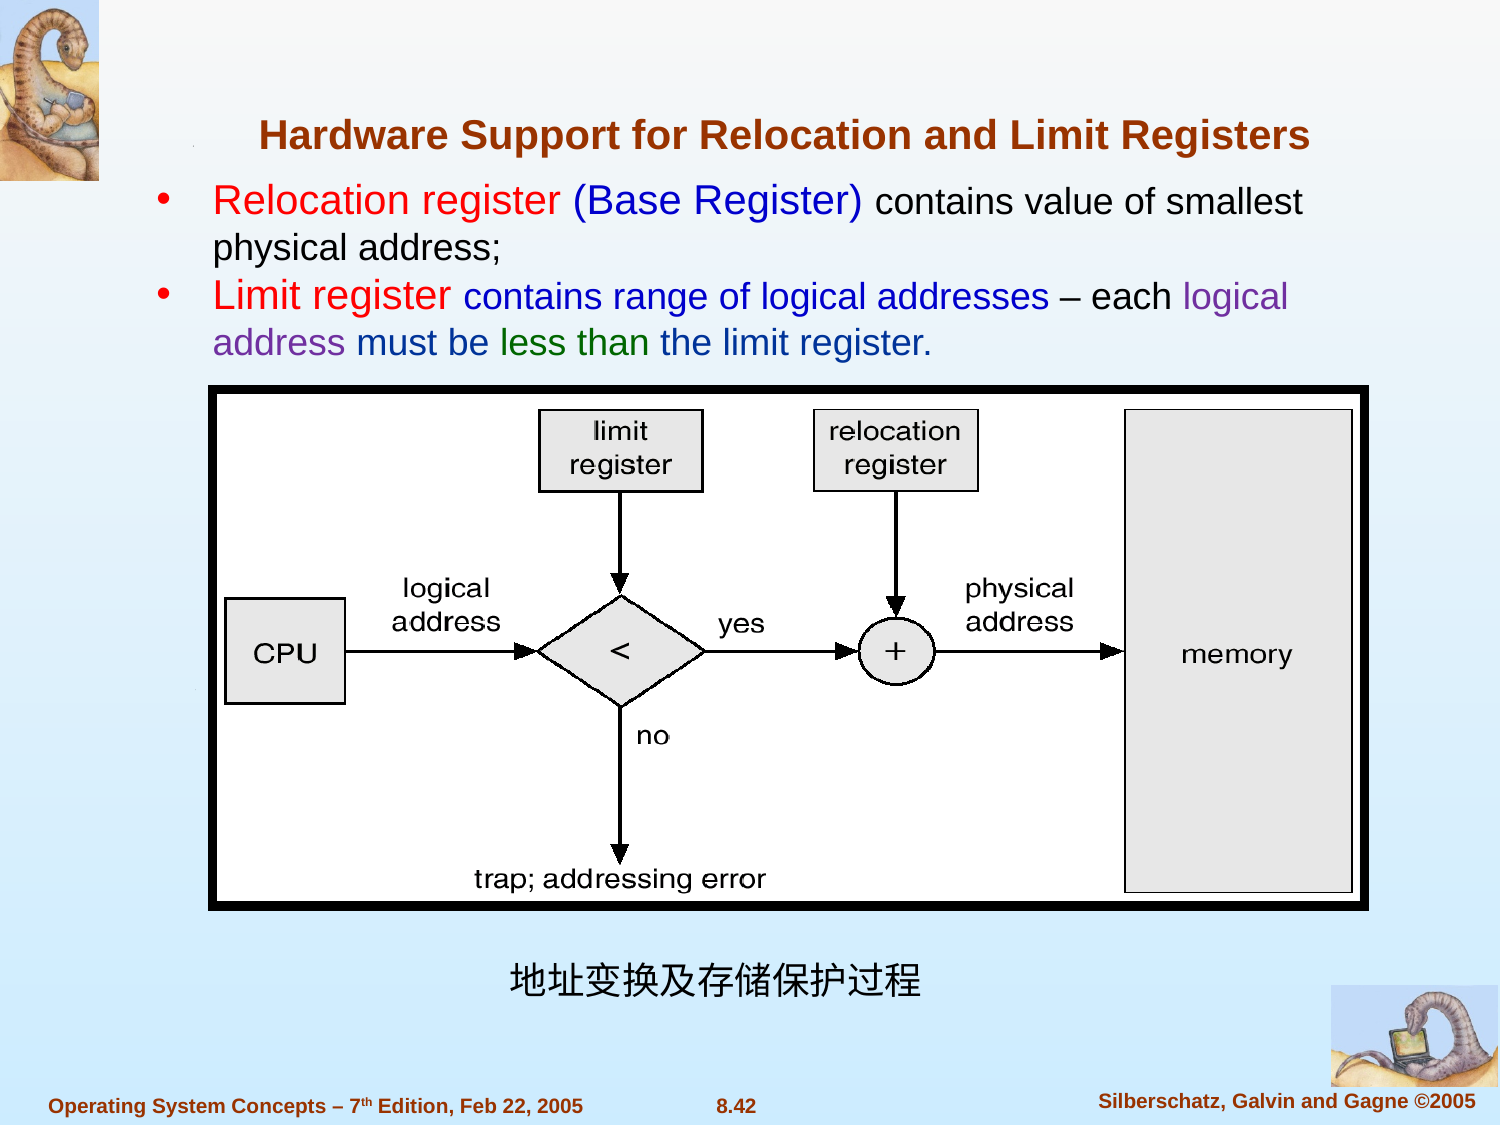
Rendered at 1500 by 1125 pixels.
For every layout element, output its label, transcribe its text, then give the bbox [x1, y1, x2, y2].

title Hardware Support for Relocation and Limit Registers [114, 27, 1456, 166]
text_box Relocation register (Base Register) contains value of smallest physical address; Limit register contains range of logical addresses – each logical address must be less than the limit register. [141, 165, 1360, 371]
picture [1331, 985, 1498, 1087]
picture [0, 0, 99, 181]
text_box 地址变换及存储保护过程 [494, 949, 972, 1009]
picture [216, 394, 1360, 902]
